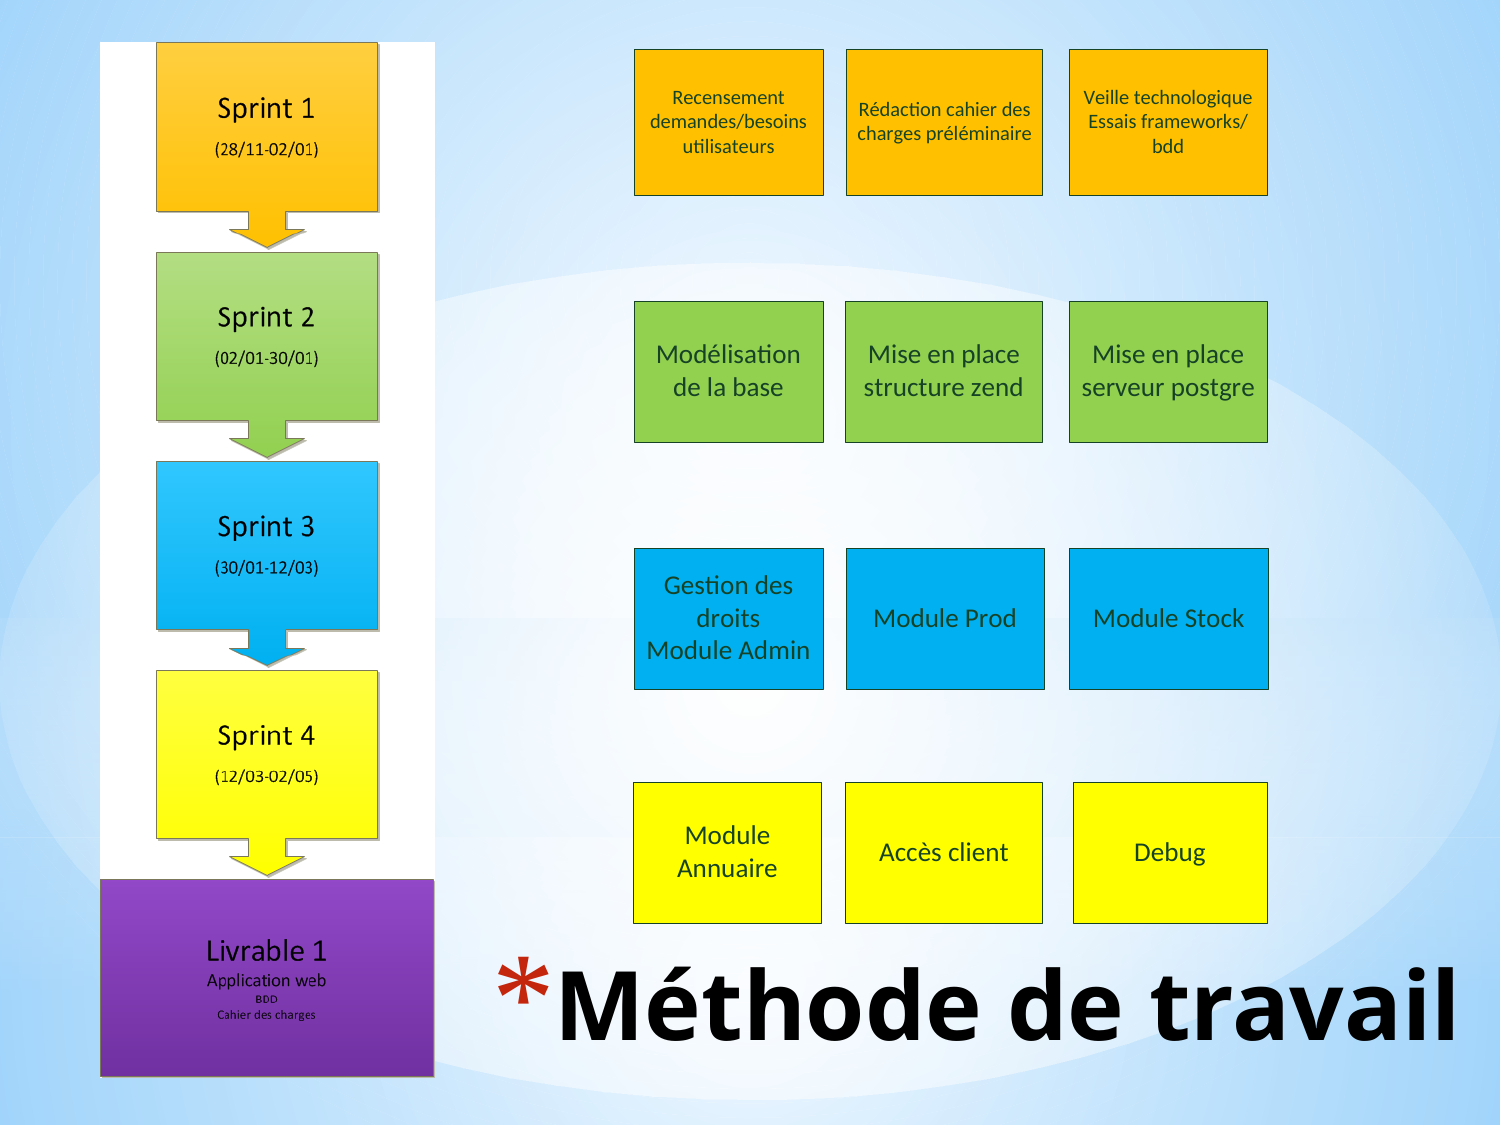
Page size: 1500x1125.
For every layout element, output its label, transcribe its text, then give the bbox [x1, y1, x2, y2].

title Méthode de travail [407, 937, 1476, 1125]
picture [100, 42, 435, 1078]
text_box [631, 47, 1270, 926]
